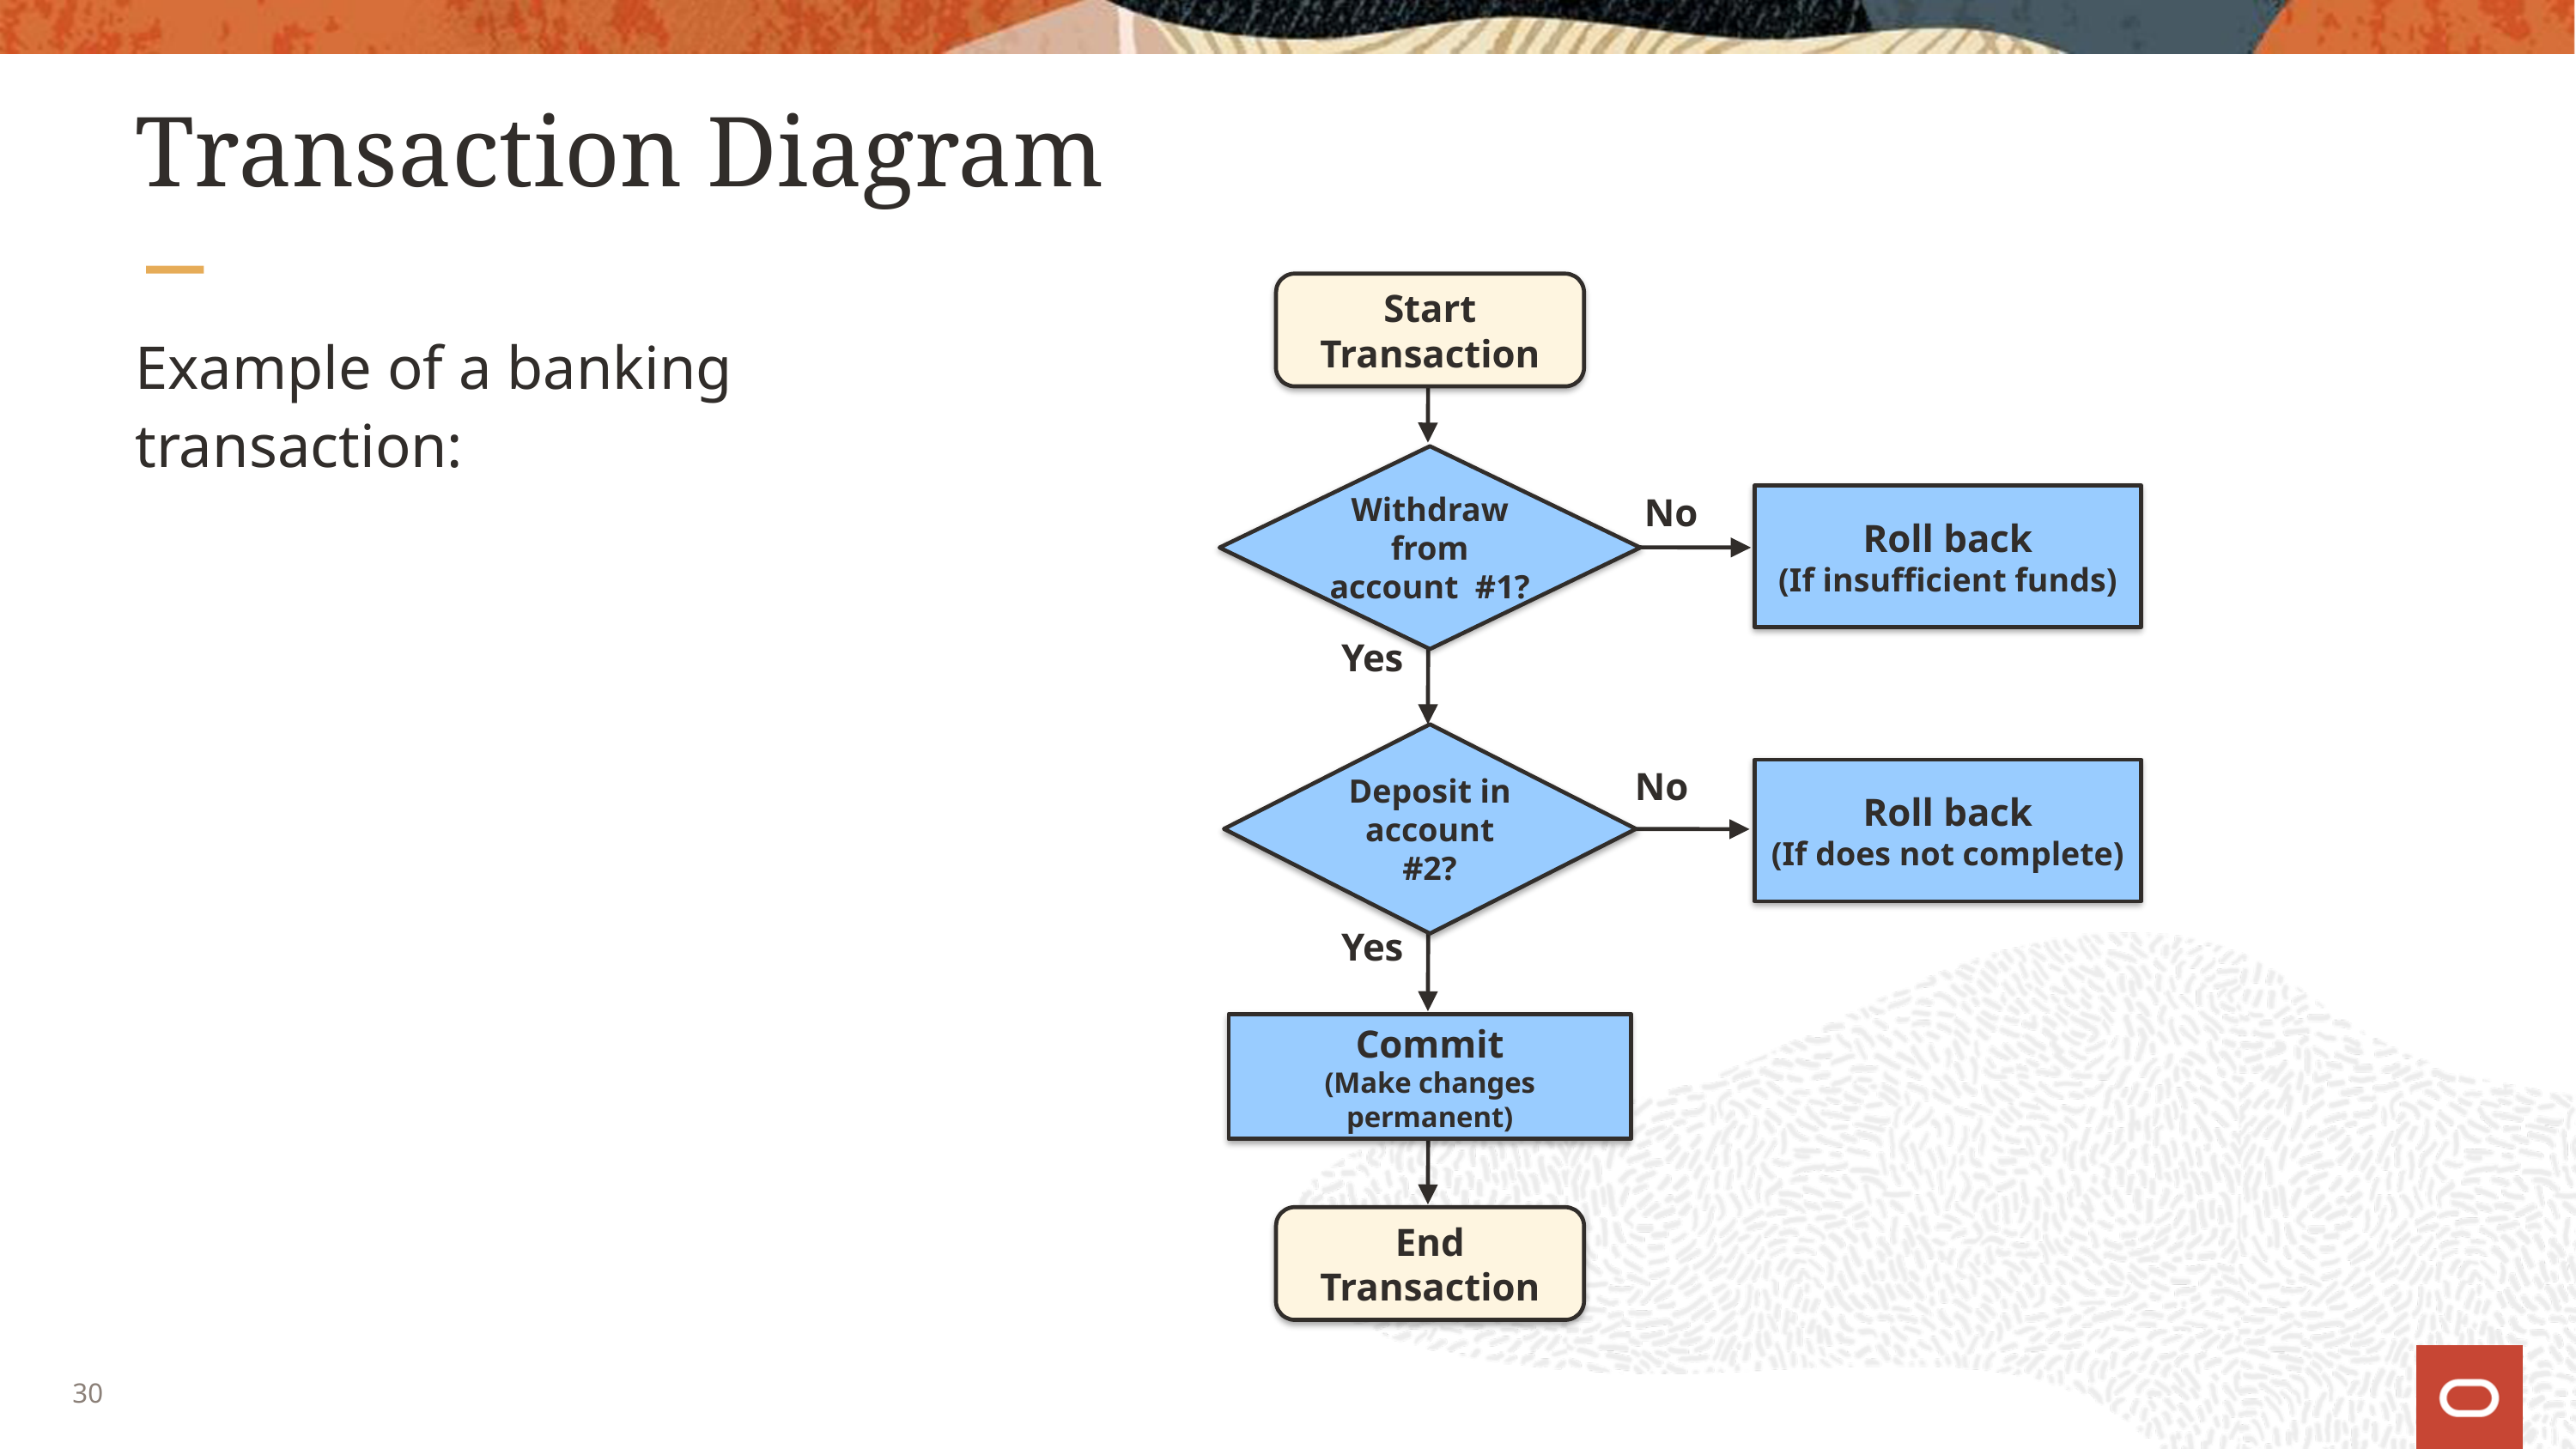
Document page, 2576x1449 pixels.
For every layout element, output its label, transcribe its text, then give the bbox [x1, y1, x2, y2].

text_box Start Transaction [1275, 273, 1584, 387]
title Transaction Diagram [131, 86, 2445, 252]
picture [2416, 1345, 2523, 1449]
text_box No [1631, 482, 1711, 541]
text_box Commit (Make changes permanent) [1228, 1014, 1631, 1139]
text_box No [1622, 756, 1702, 815]
text_box Yes [1328, 916, 1417, 975]
text_box End Transaction [1275, 1207, 1584, 1320]
text_box Yes [1328, 627, 1417, 686]
text_box Withdraw from account #1? [1219, 446, 1636, 650]
text_box Roll back (If does not complete) [1754, 760, 2142, 902]
text_box Roll back (If insufficient funds) [1754, 485, 2142, 627]
picture [0, 0, 2576, 54]
list Example of a banking transaction: [131, 319, 2445, 479]
text_box Deposit in account #2? [1224, 724, 1634, 934]
